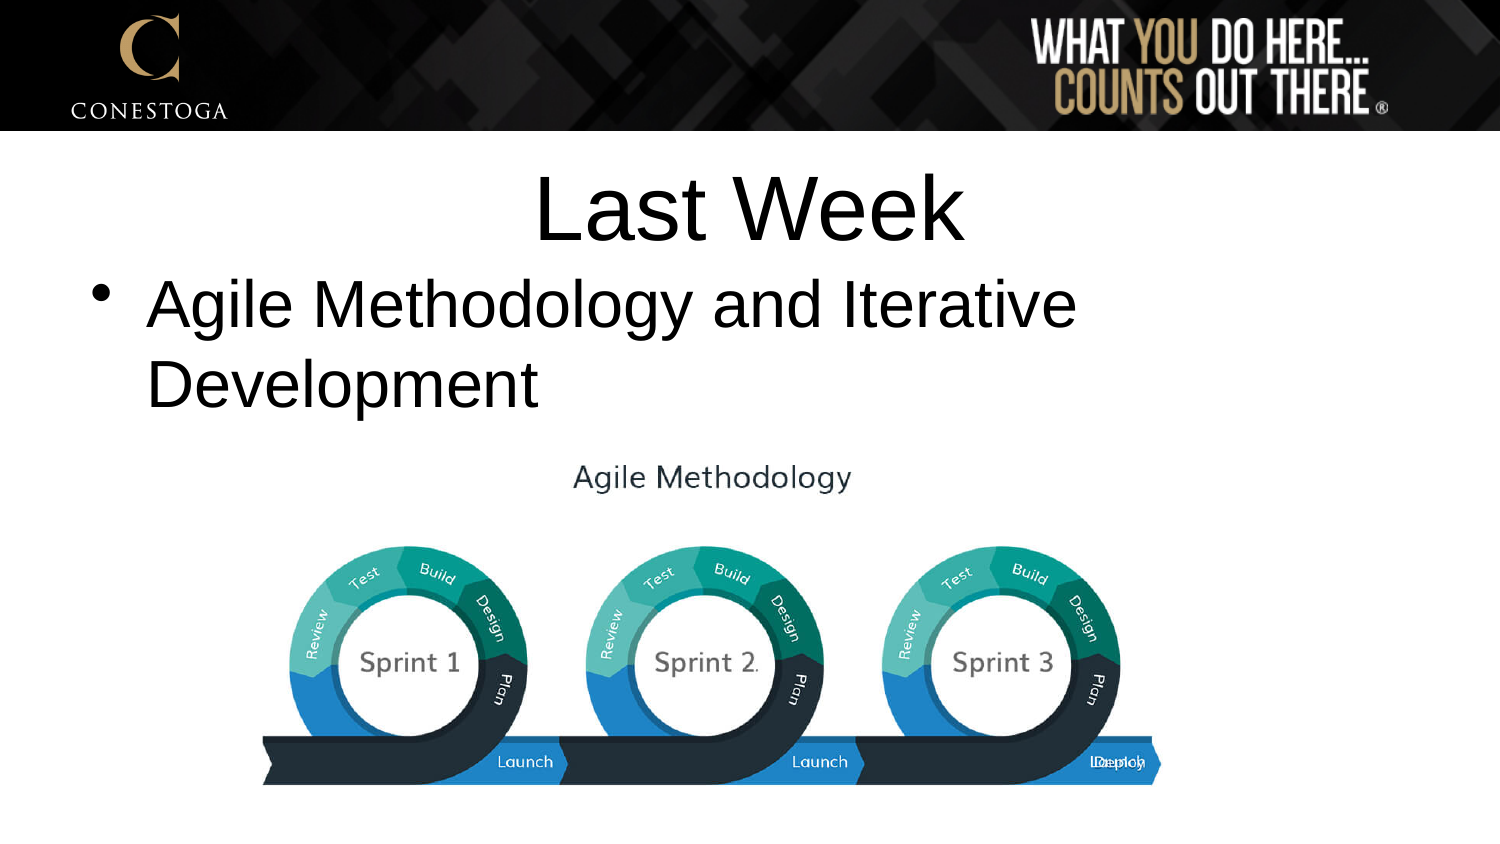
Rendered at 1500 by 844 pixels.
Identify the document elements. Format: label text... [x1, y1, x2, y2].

picture [249, 421, 1176, 808]
list Agile Methodology and Iterative Development [75, 253, 1425, 754]
picture [0, 0, 1500, 131]
title Last Week [75, 168, 1425, 239]
